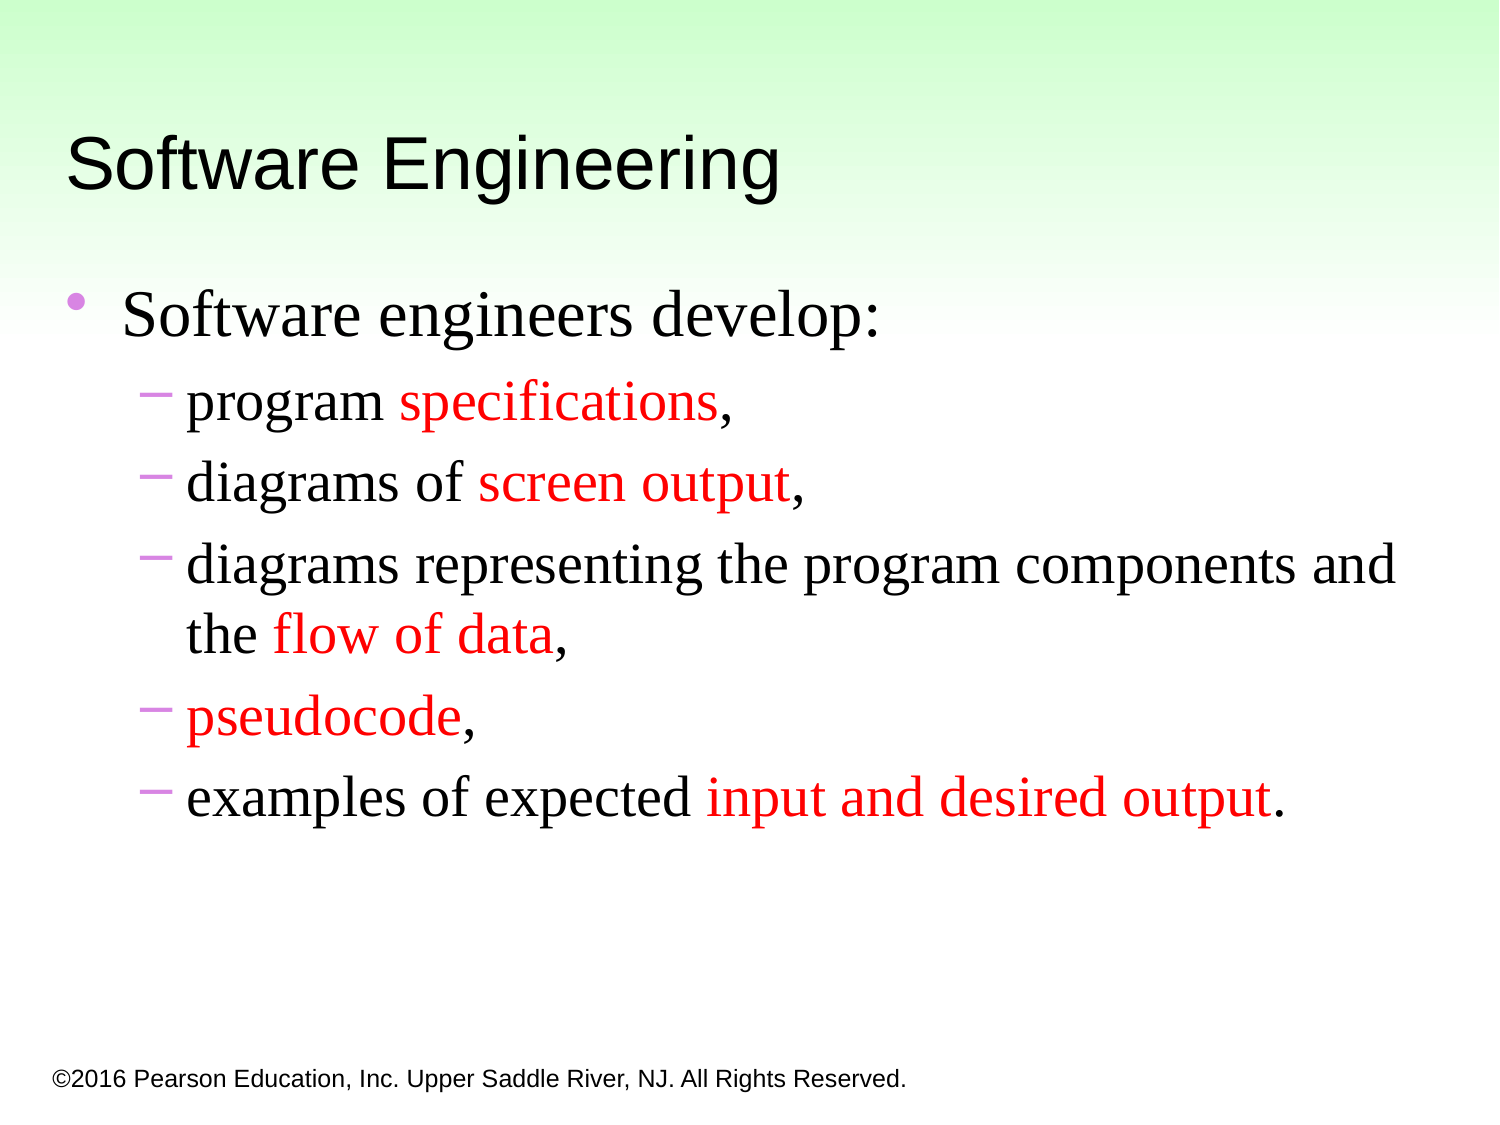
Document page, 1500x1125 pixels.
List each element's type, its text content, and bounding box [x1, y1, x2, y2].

list Software engineers develop: program specifications, diagrams of screen output, diagrams representing the program components and the flow of data, pseudocode, examples of expected input and desired output. [49, 262, 1411, 1013]
title Software Engineering [49, 49, 1463, 213]
